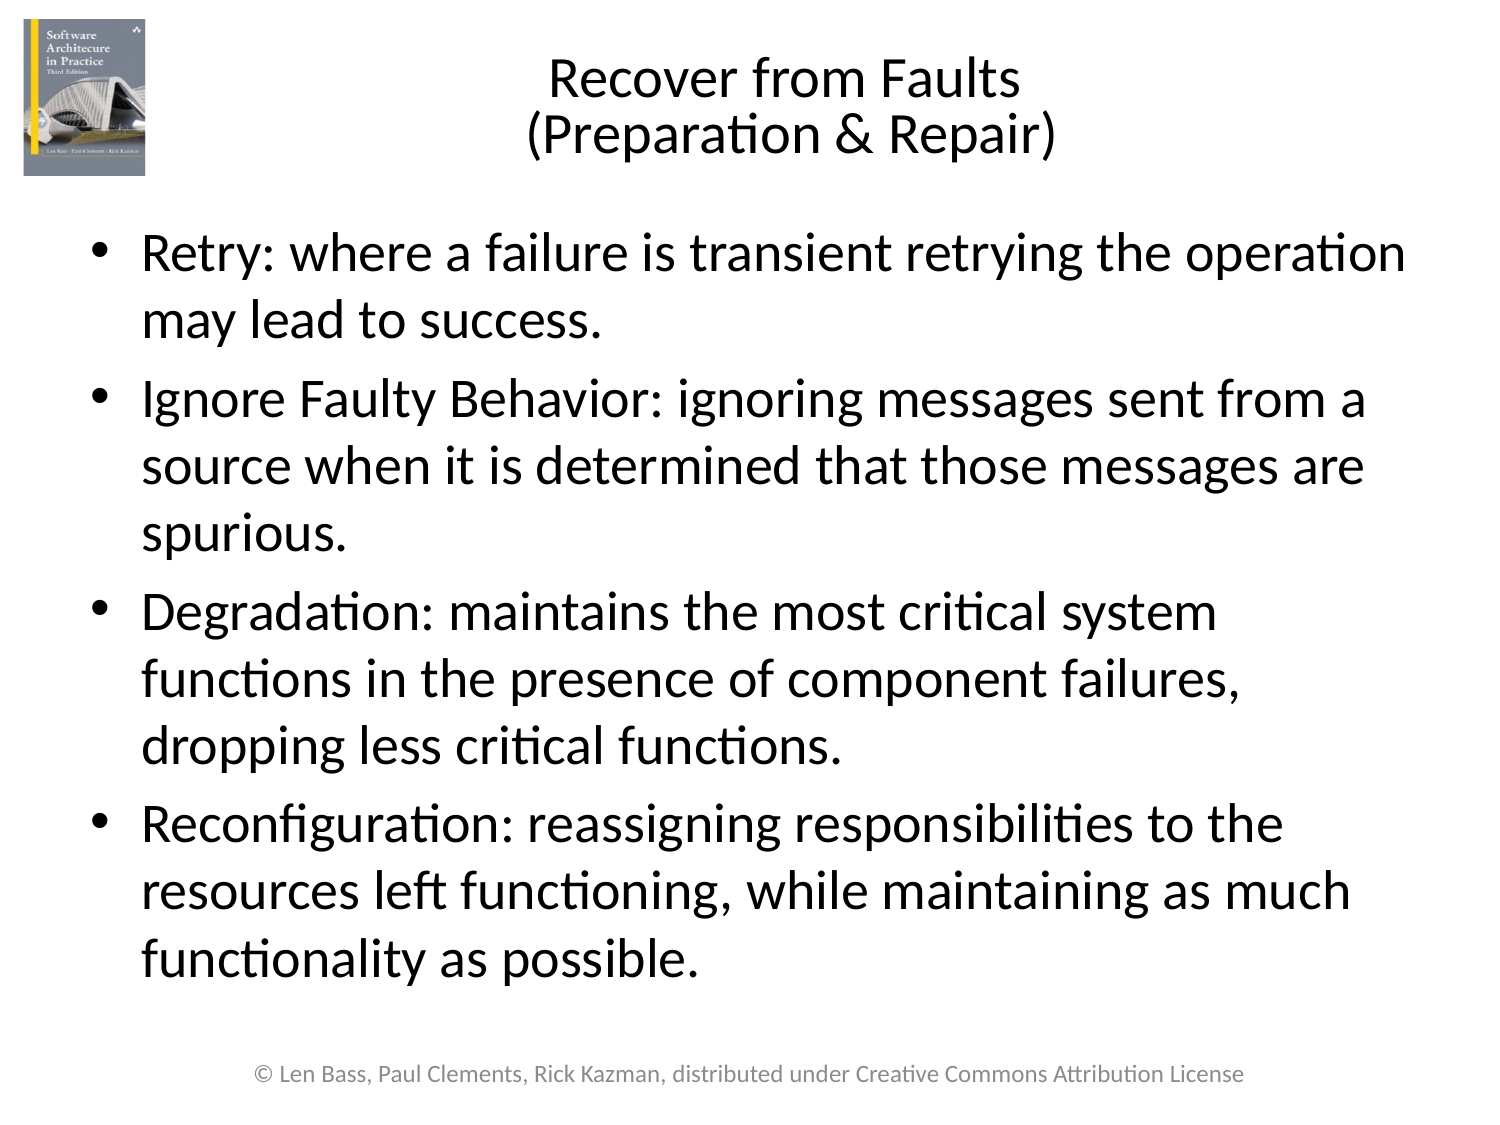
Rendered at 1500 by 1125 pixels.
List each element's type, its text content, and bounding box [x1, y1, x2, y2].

list Retry: where a failure is transient retrying the operation may lead to success. Ignore Faulty Behavior: ignoring messages sent from a source when it is determined that those messages are spurious. Degradation: maintains the most critical system functions in the presence of component failures, dropping less critical functions. Reconfiguration: reassigning responsibilities to the resources left functioning, while maintaining as much functionality as possible. [75, 208, 1425, 1005]
picture [5, 19, 163, 176]
footer © Len Bass, Paul Clements, Rick Kazman, distributed under Creative Commons Attribution License [230, 1042, 1270, 1103]
title Recover from Faults (Preparation & Repair) [159, 45, 1425, 173]
